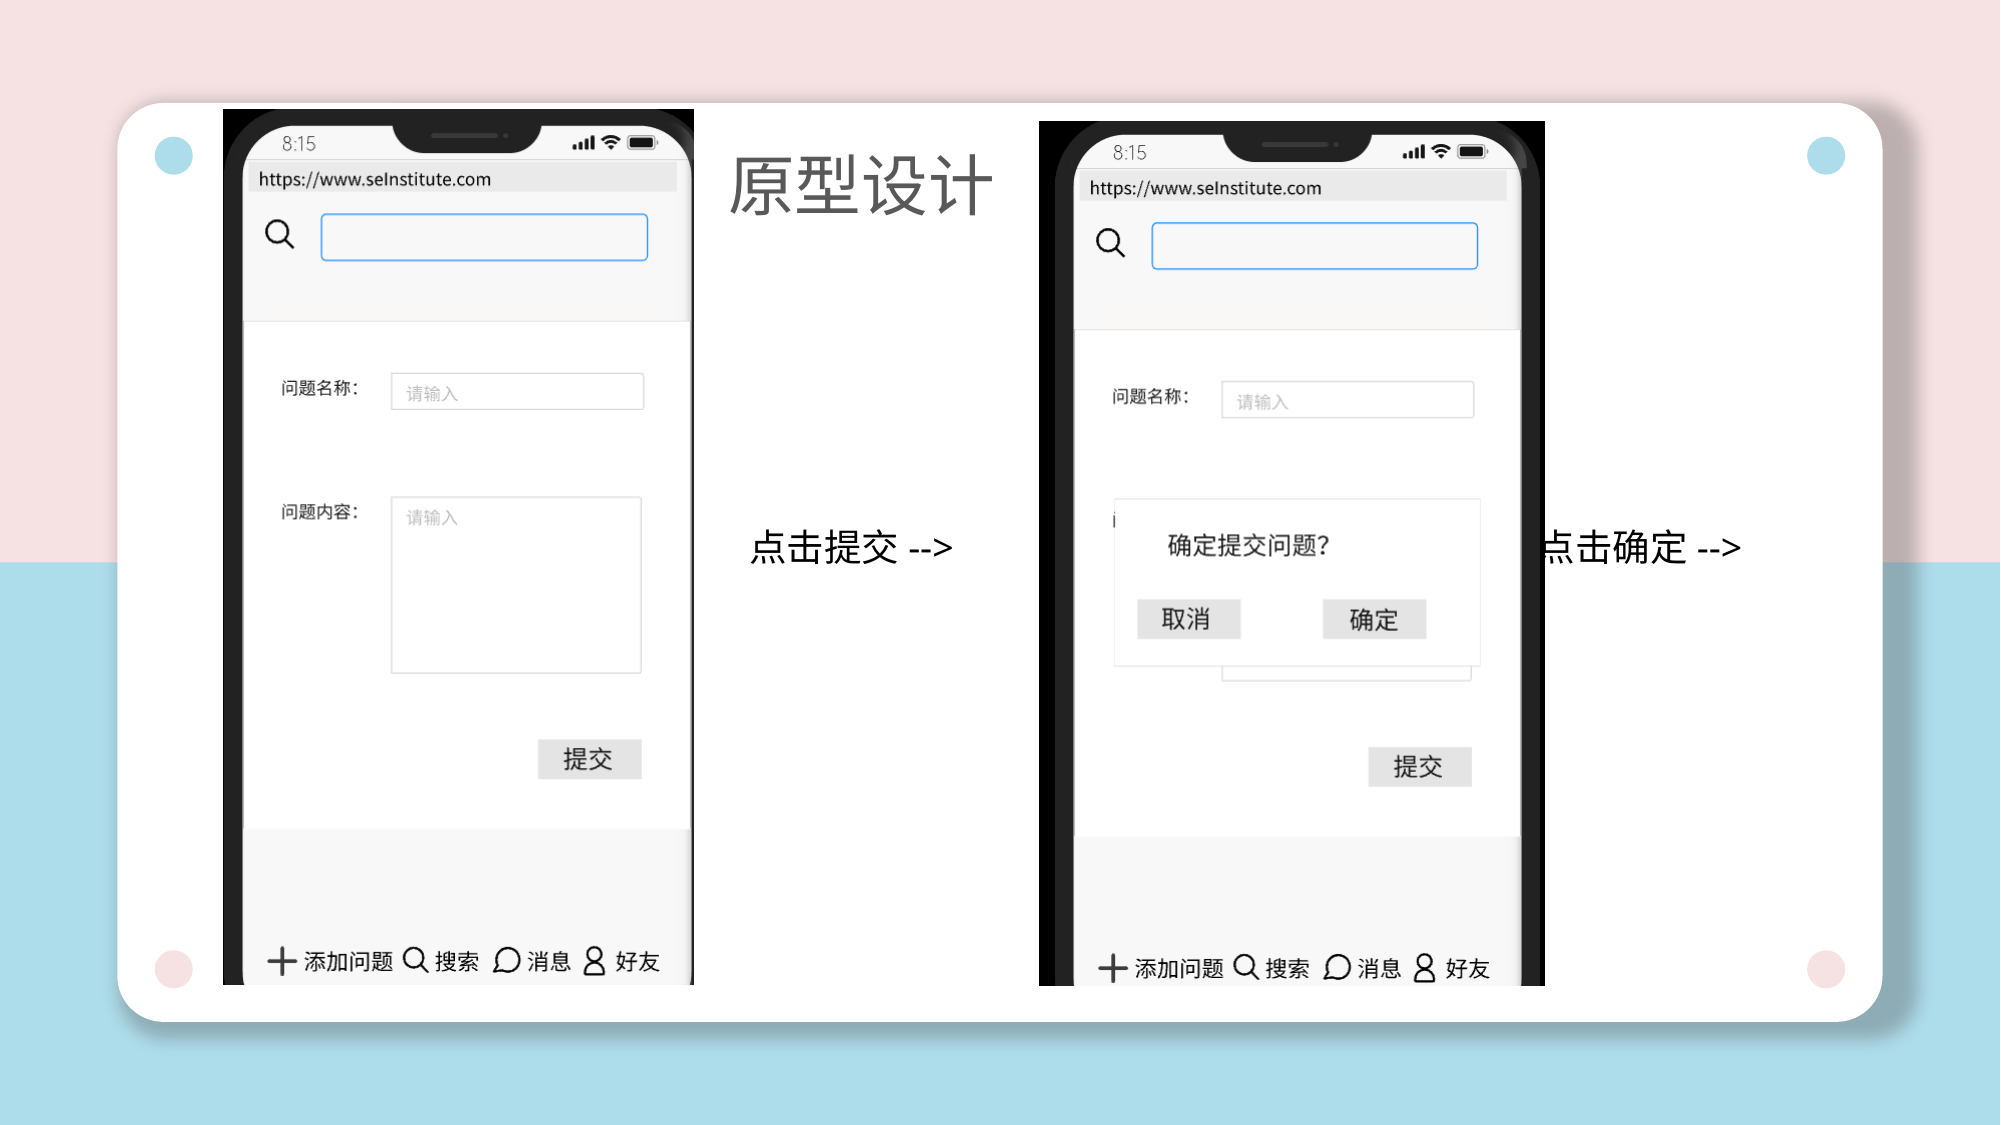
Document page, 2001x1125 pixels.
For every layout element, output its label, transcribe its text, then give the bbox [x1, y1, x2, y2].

text_box [153, 949, 194, 990]
picture [223, 109, 694, 986]
text_box [153, 135, 194, 176]
text_box 点击确定--> [1545, 517, 1858, 577]
text_box [0, 561, 2000, 1125]
text_box [1806, 949, 1847, 990]
text_box 点击提交--> [734, 517, 999, 577]
text_box [1806, 135, 1847, 176]
text_box 原型设计 [713, 136, 1039, 232]
text_box 点击添加问题 [116, 101, 1884, 1023]
picture [1039, 121, 1545, 986]
